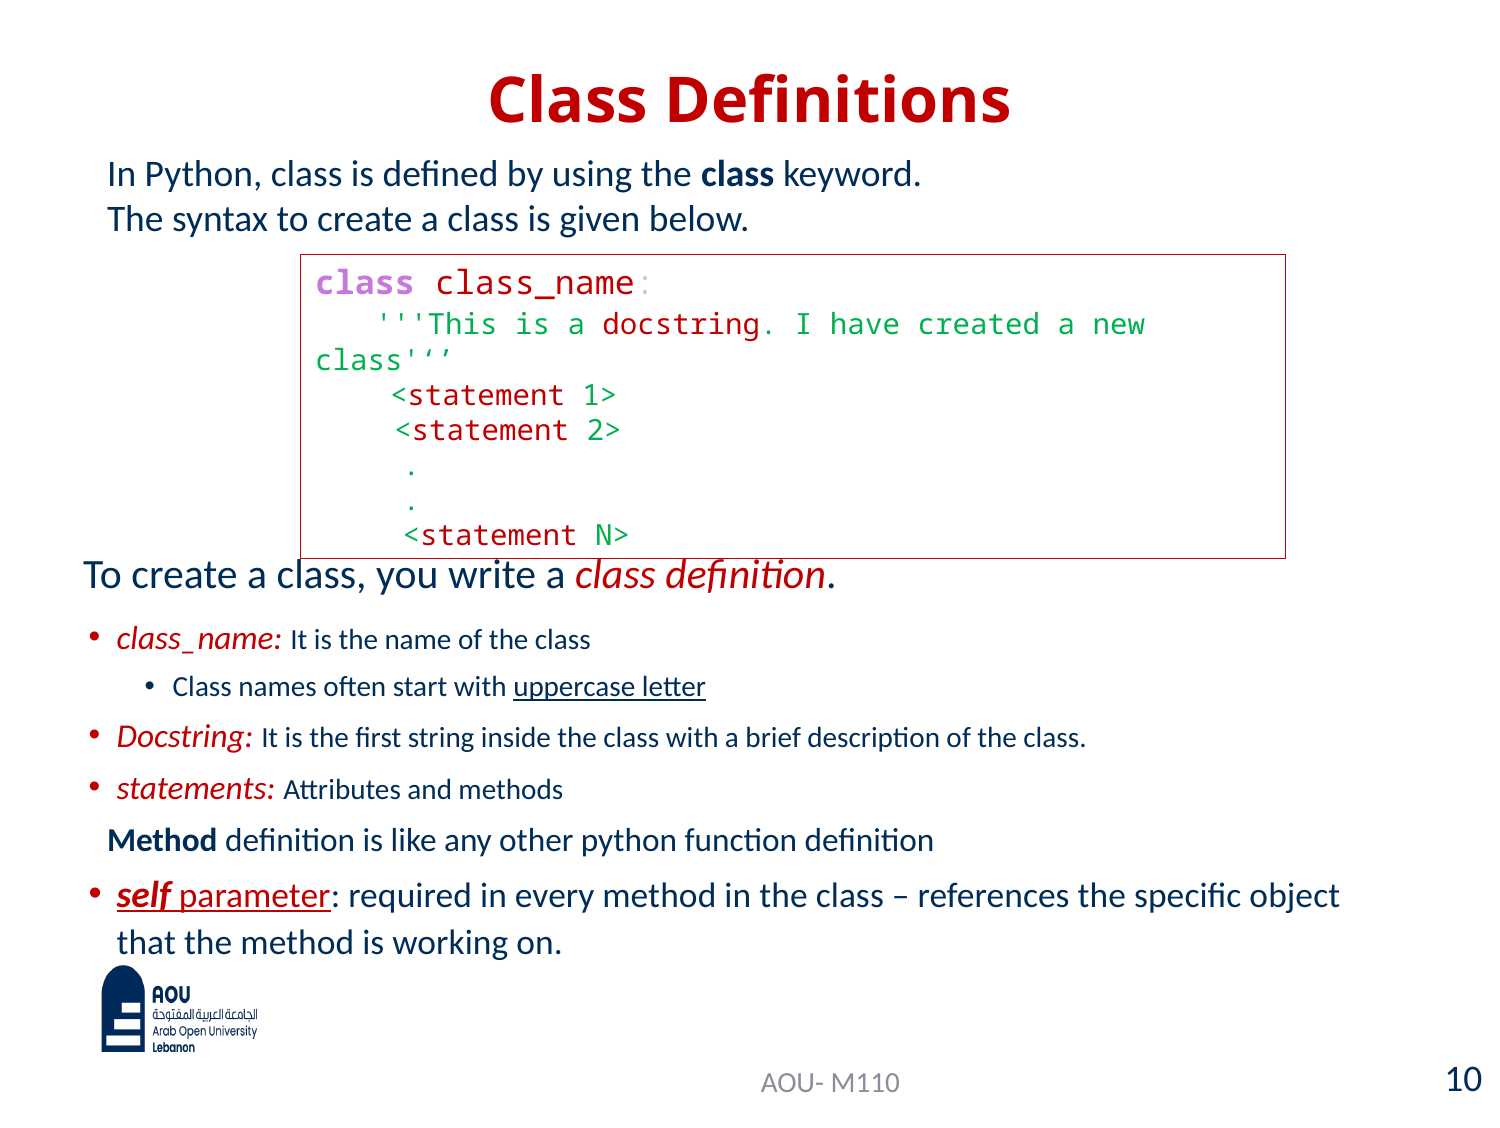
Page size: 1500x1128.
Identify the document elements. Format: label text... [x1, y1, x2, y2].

picture [89, 990, 269, 1068]
footer AOU- M110 [605, 1050, 1056, 1111]
text_box class class_name: '''This is a docstring. I have created a new class'‘’ <statement 1> <statement 2> . . <statement N> [300, 254, 1286, 559]
text_box In Python, class is defined by using the class keyword. The syntax to create a class is given below. [92, 141, 1286, 247]
slide_number 10 [1429, 1046, 1500, 1107]
list class_name: It is the name of the class Class names often start with uppercase letter Docstring: It is the first string inside the class with a brief description of the class. statements: Attributes and methods Method definition is like any other python function definition self parameter: required in every method in the class – references the specific object that the method is working on. [17, 605, 1369, 990]
title Class Definitions [103, 60, 1397, 144]
text_box To create a class, you write a class definition. [68, 539, 1171, 605]
